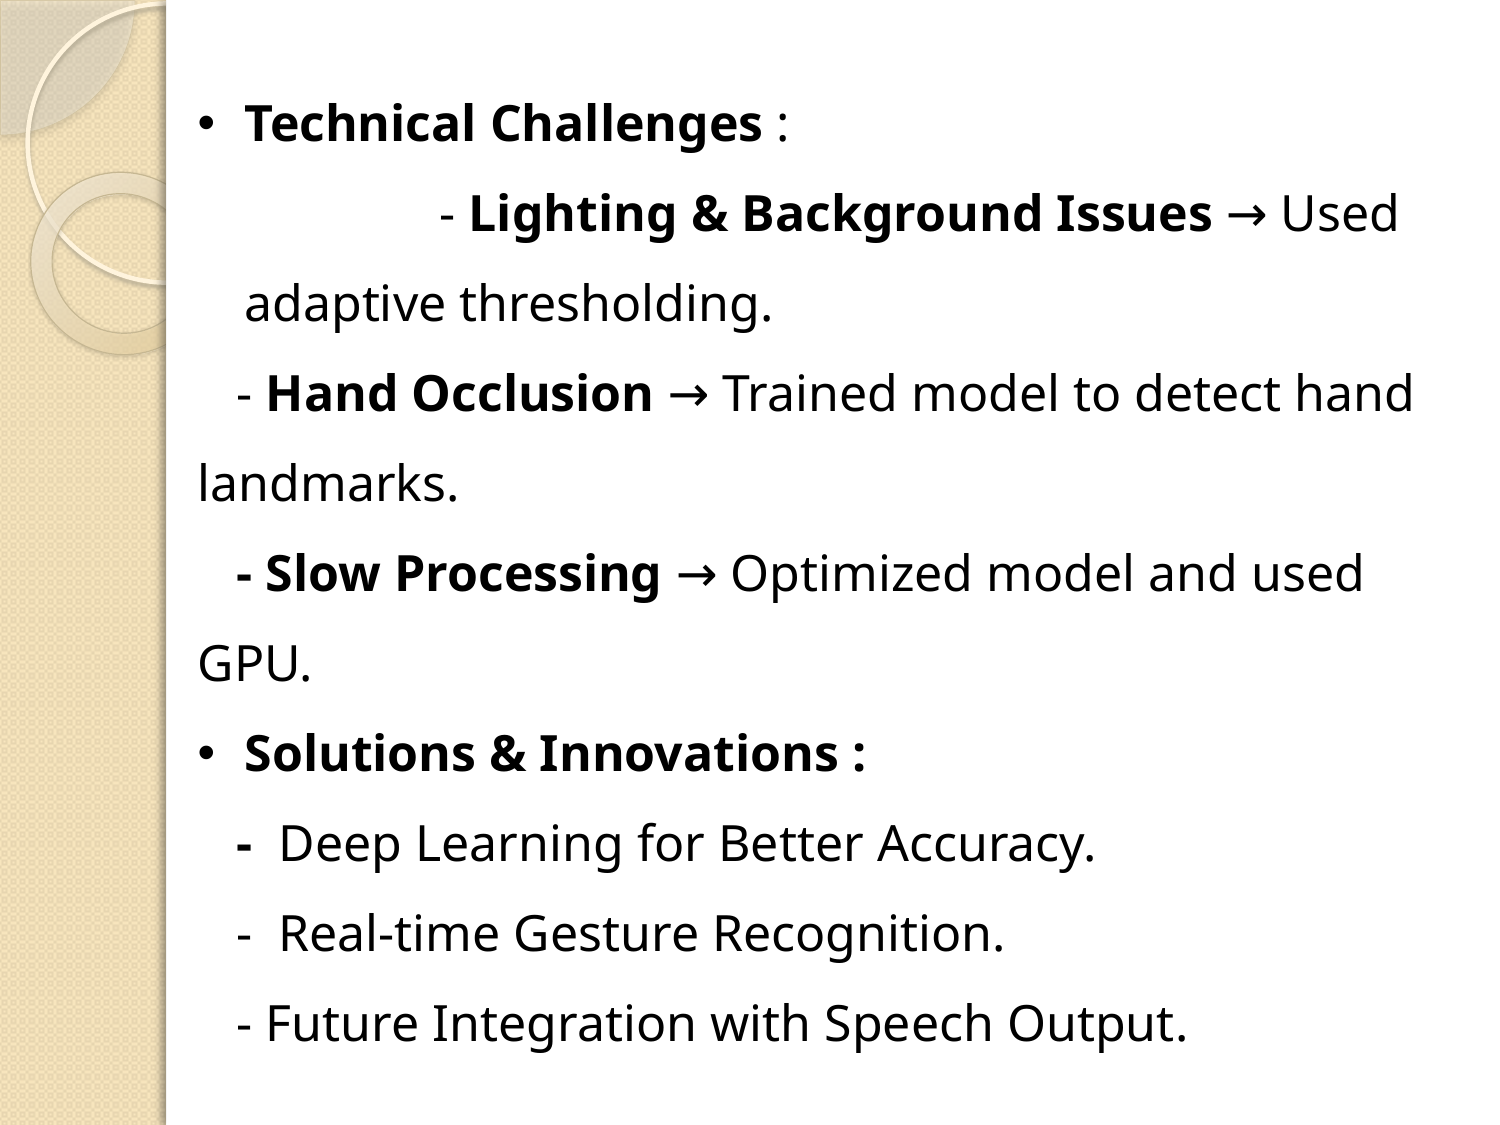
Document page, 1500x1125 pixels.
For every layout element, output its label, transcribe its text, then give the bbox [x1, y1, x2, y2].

text_box Technical Challenges : - Lighting & Background Issues → Used adaptive thresholding. - Hand Occlusion → Trained model to detect hand landmarks. - Slow Processing → Optimized model and used GPU. Solutions & Innovations : - Deep Learning for Better Accuracy. - Real-time Gesture Recognition. - Future Integration with Speech Output. [183, 54, 1500, 1060]
